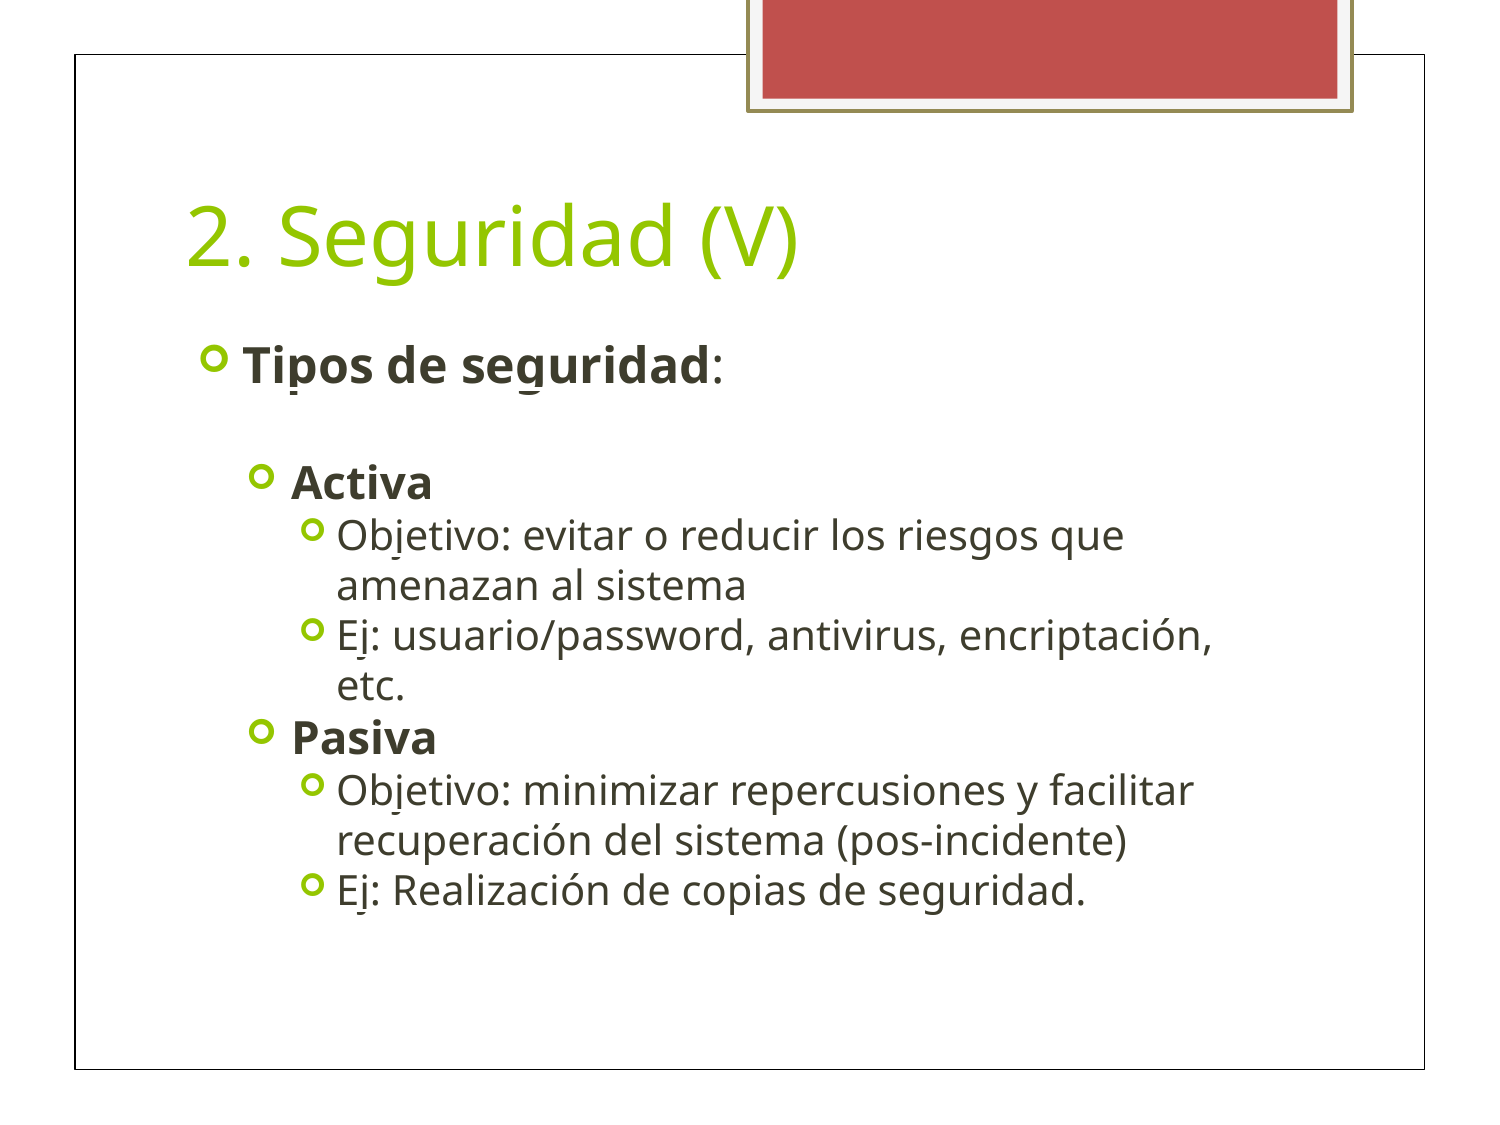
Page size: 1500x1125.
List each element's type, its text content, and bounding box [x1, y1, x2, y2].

text_box 2. Seguridad (V) [171, 168, 1324, 291]
text_box Tipos de seguridad: Activa Objetivo: evitar o reducir los riesgos que amenazan al sistema Ej: usuario/password, antivirus, encriptación, etc. Pasiva Objetivo: minimizar repercusiones y facilitar recuperación del sistema (pos-incidente) Ej: Realización de copias de seguridad. [171, 326, 1283, 988]
